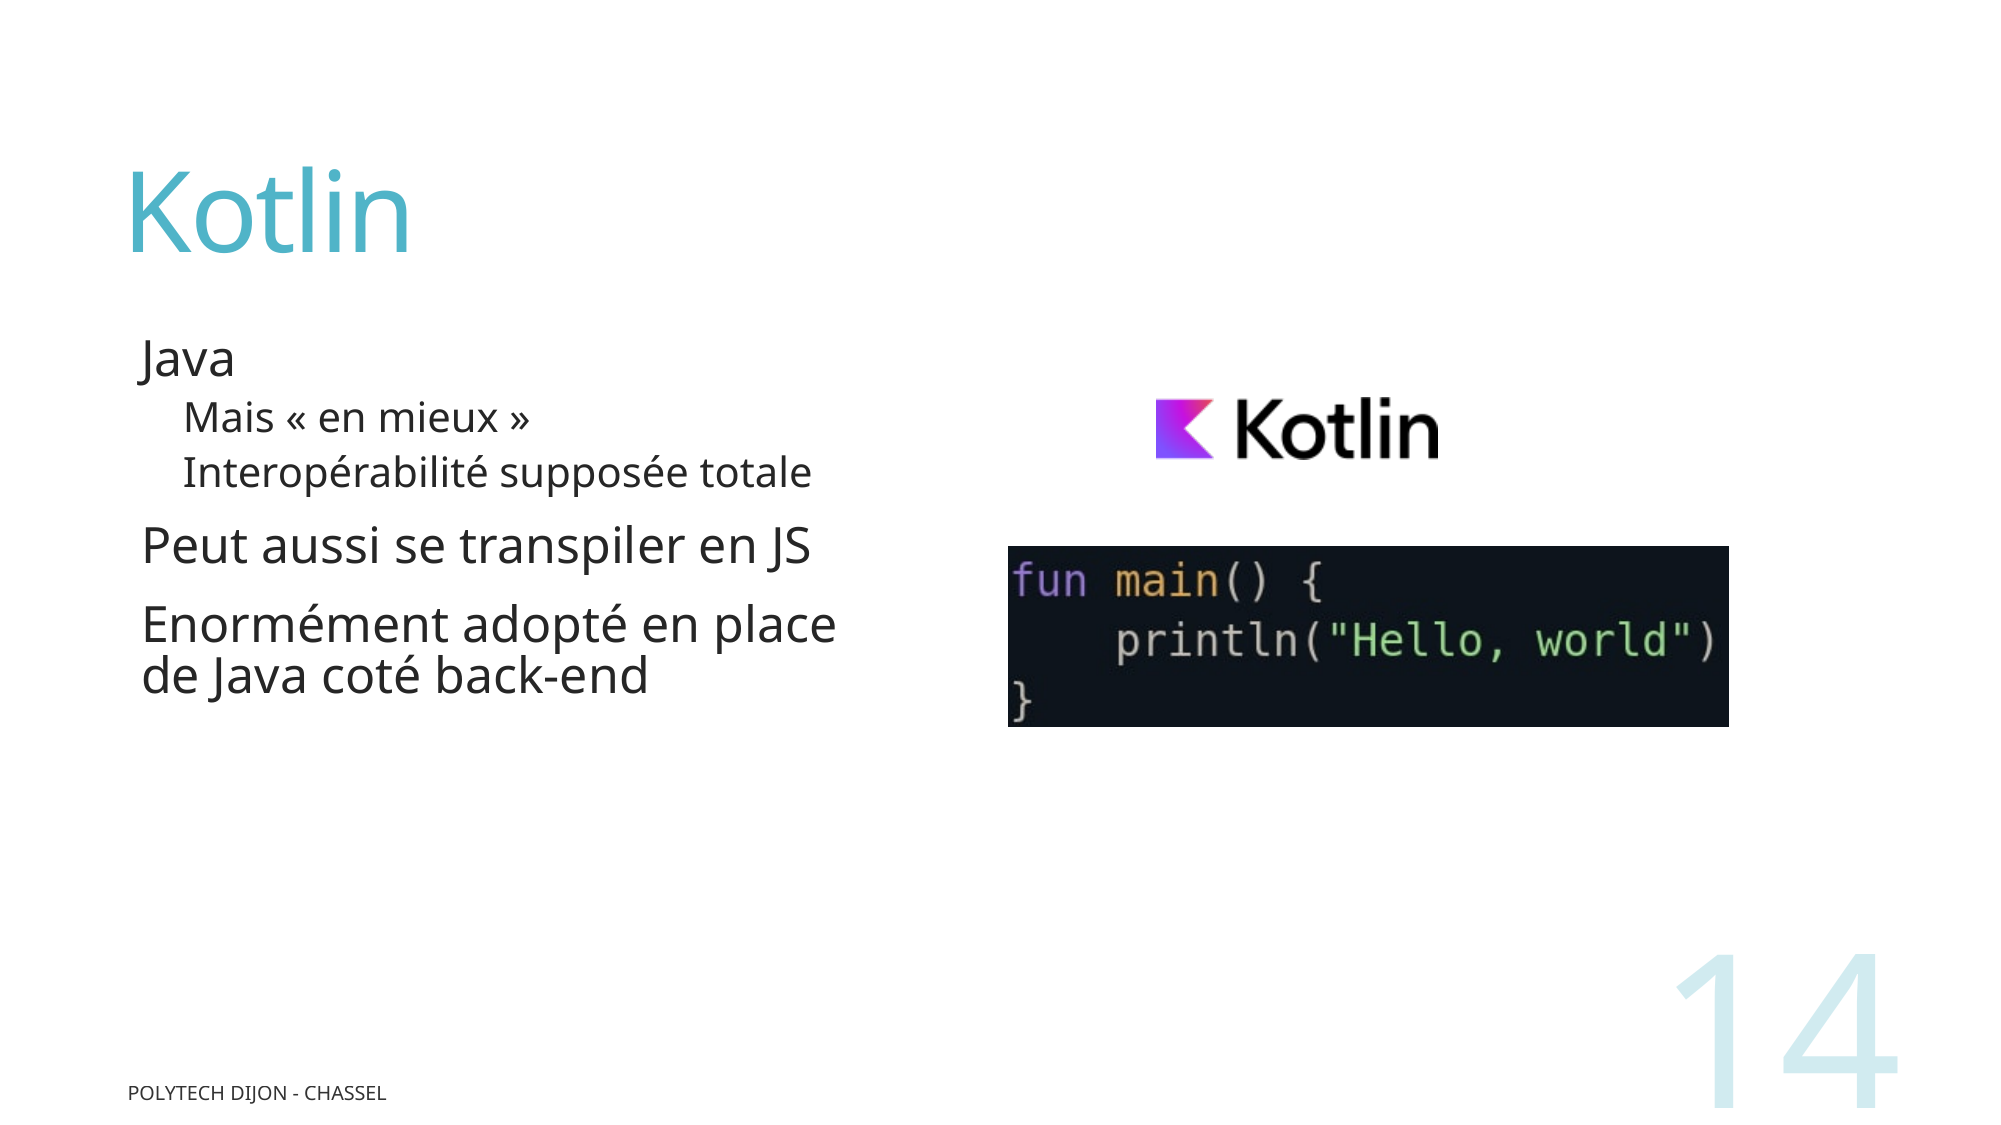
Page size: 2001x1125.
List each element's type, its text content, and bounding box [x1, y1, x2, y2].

picture [1156, 396, 1438, 460]
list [1008, 546, 1729, 727]
footer POLYTECH DIJON - CHASSEL [112, 1075, 938, 1113]
slide_number 14 [1437, 963, 1918, 1125]
list Java Mais « en mieux » Interopérabilité supposée totale Peut aussi se transpiler en JS Enormément adopté en place de Java coté back-end [111, 327, 876, 946]
title Kotlin [107, 81, 1875, 354]
